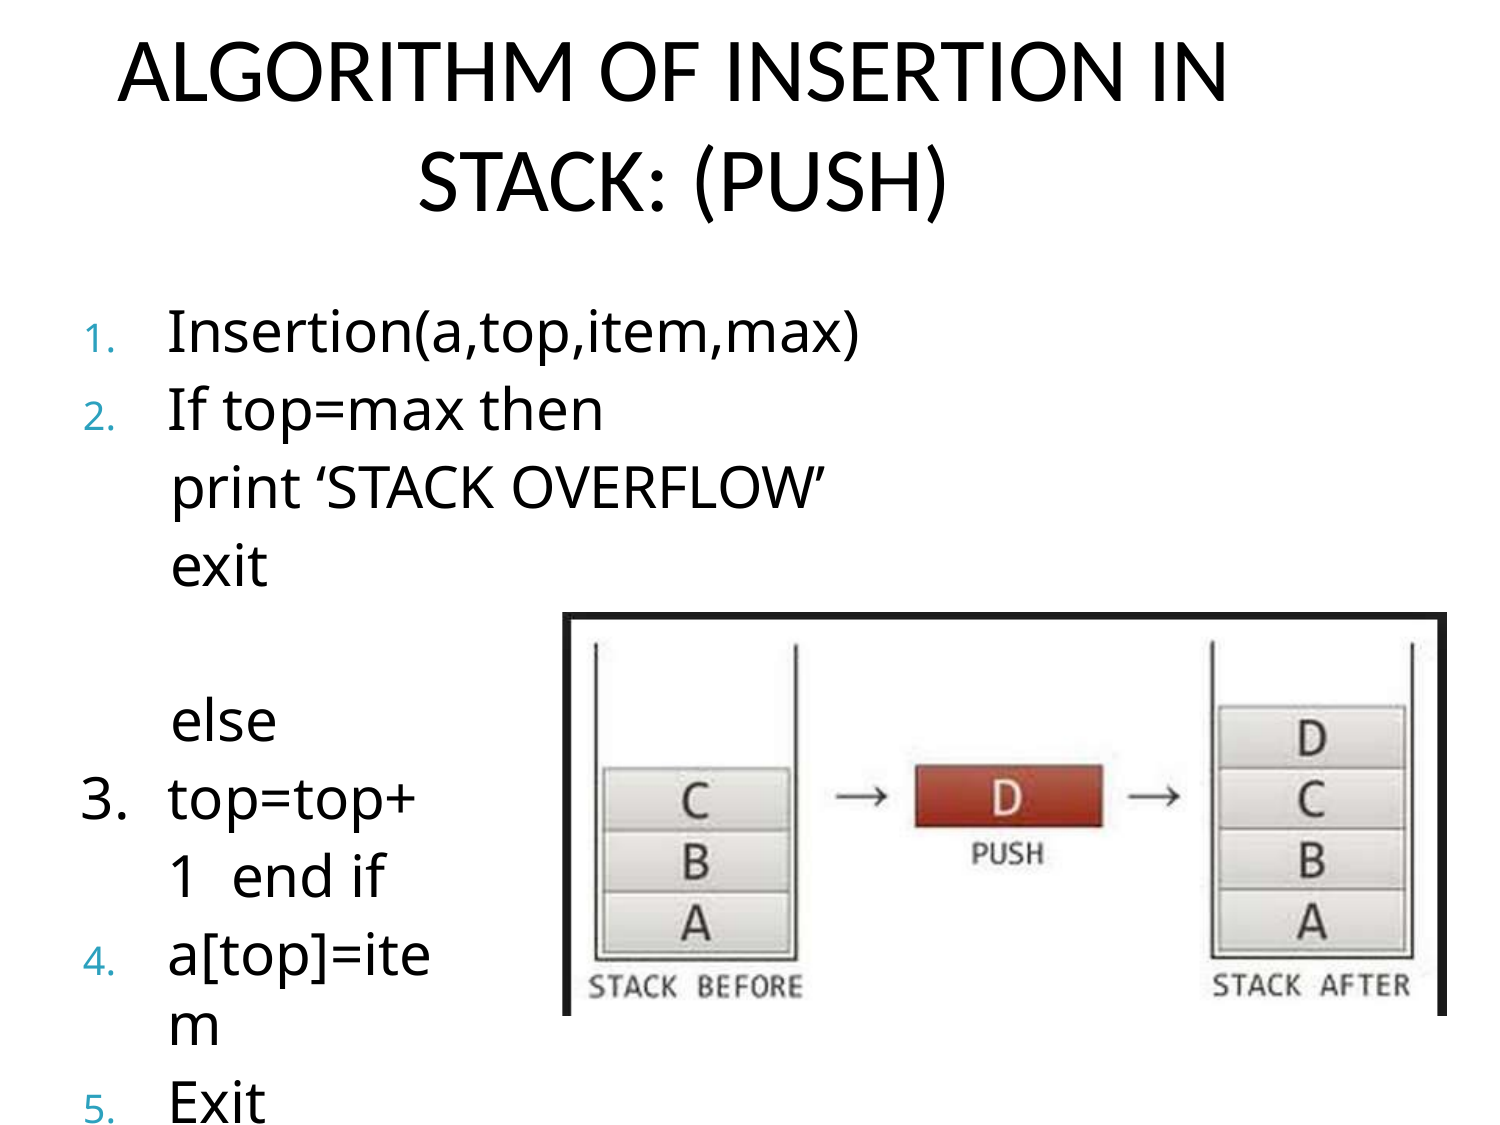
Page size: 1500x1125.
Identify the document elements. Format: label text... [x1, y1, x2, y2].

title ALGORITHM OF INSERTION IN STACK: (PUSH) [80, 7, 1287, 230]
text_box [562, 612, 1447, 1016]
text_box Insertion(a,top,item,max) If top=max then print ‘STACK OVERFLOW’ exit else top=top+1 end if a[top]=item Exit [80, 283, 888, 1125]
